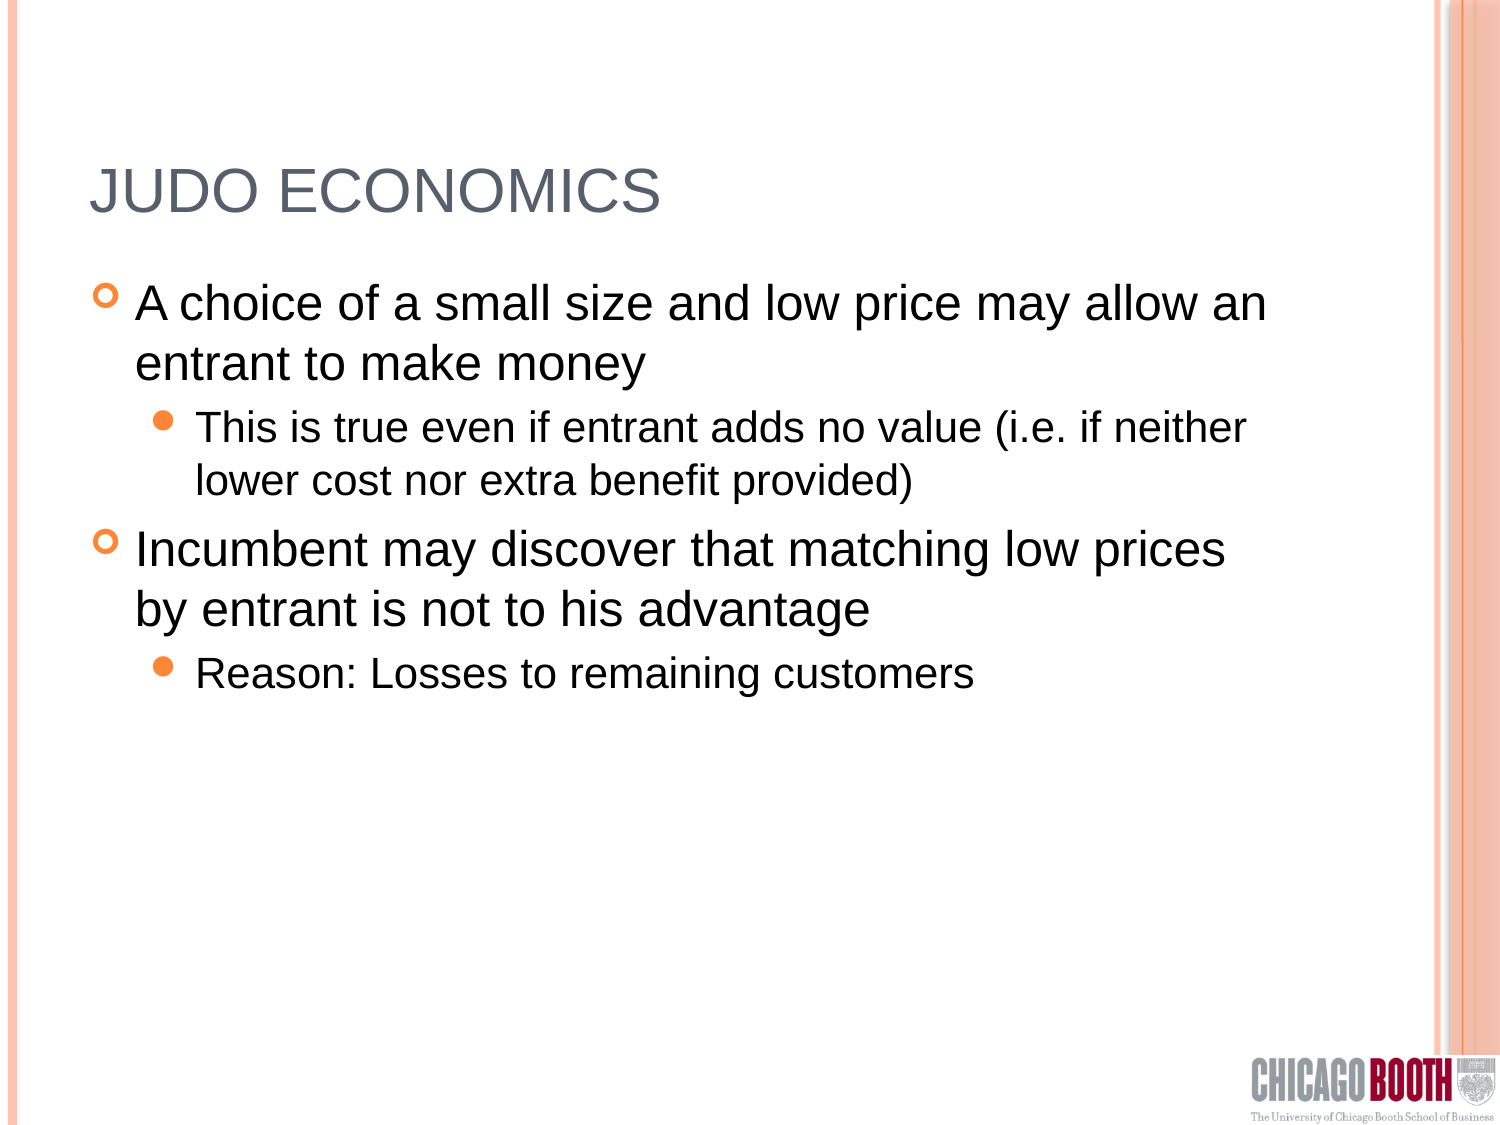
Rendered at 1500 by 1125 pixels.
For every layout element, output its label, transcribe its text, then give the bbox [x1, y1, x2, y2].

title Judo Economics [75, 45, 1300, 233]
list A choice of a small size and low price may allow an entrant to make money This is true even if entrant adds no value (i.e. if neither lower cost nor extra benefit provided) Incumbent may discover that matching low prices by entrant is not to his advantage Reason: Losses to remaining customers [74, 262, 1301, 1063]
picture [1246, 1055, 1500, 1125]
